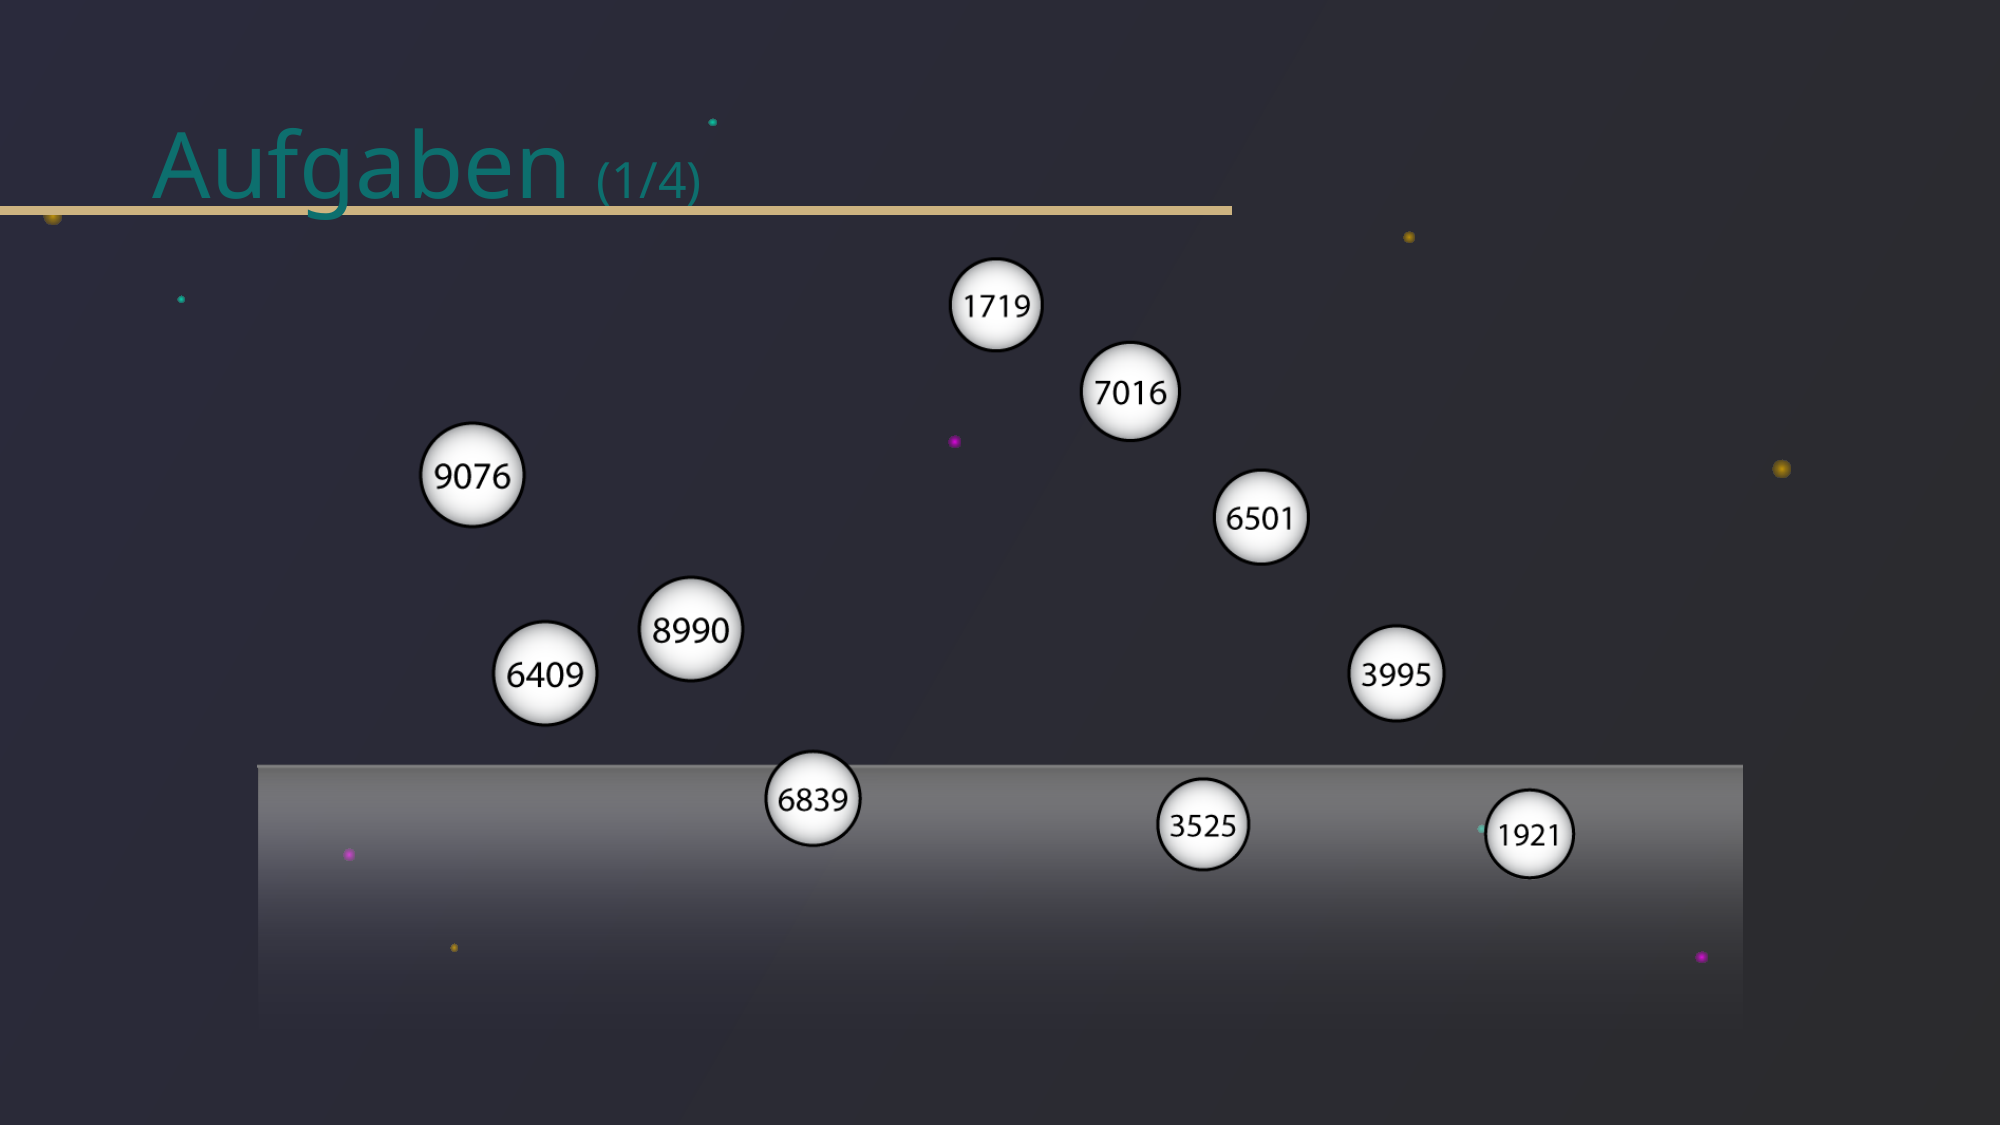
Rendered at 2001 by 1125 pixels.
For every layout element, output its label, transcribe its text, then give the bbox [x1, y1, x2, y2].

title Aufgaben (1/4) [137, 59, 1863, 278]
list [257, 232, 1743, 1125]
